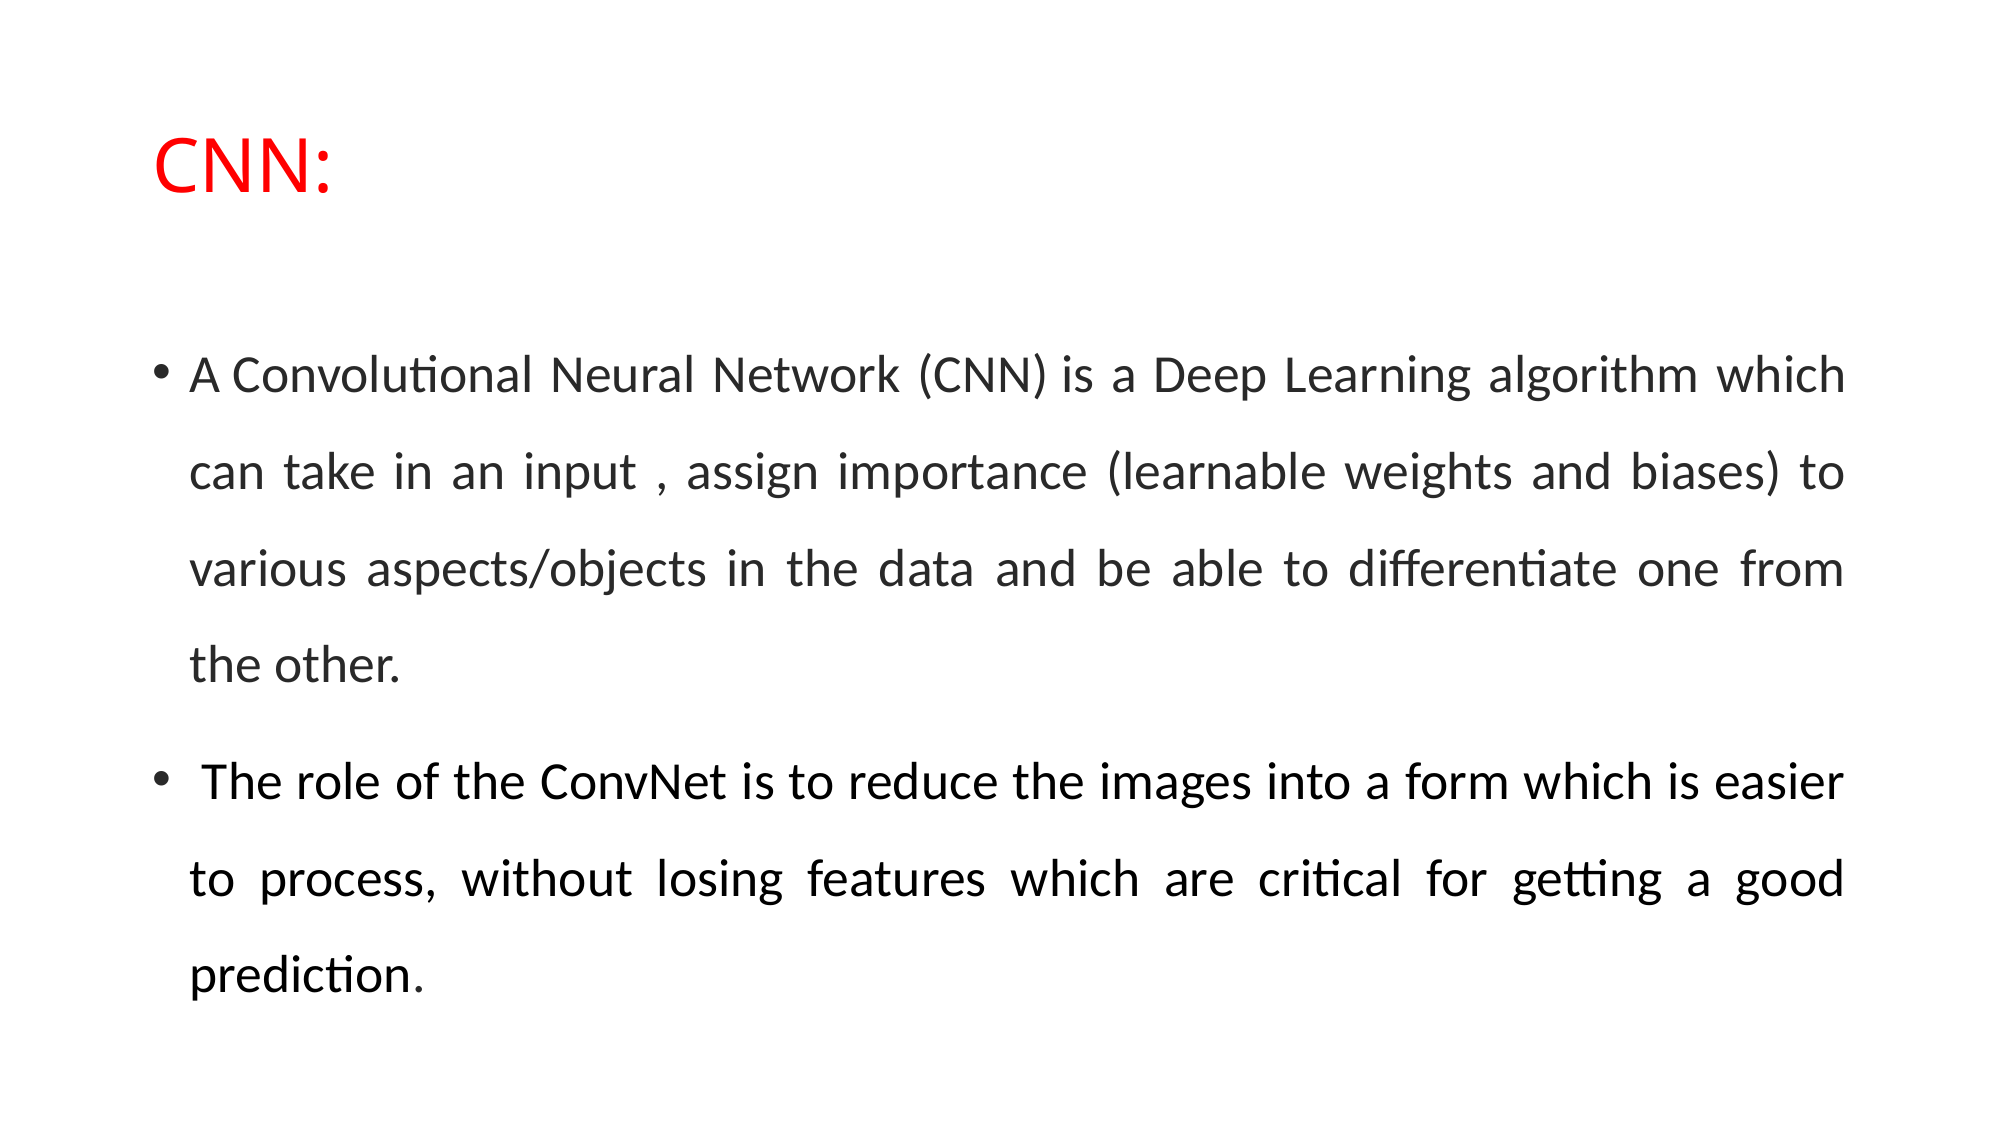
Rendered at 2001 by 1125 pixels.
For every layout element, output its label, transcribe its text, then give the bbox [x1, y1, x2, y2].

list A Convolutional Neural Network (CNN) is a Deep Learning algorithm which can take in an input , assign importance (learnable weights and biases) to various aspects/objects in the data and be able to differentiate one from the other. The role of the ConvNet is to reduce the images into a form which is easier to process, without losing features which are critical for getting a good prediction. [137, 299, 1863, 1014]
title CNN: [137, 59, 1863, 278]
